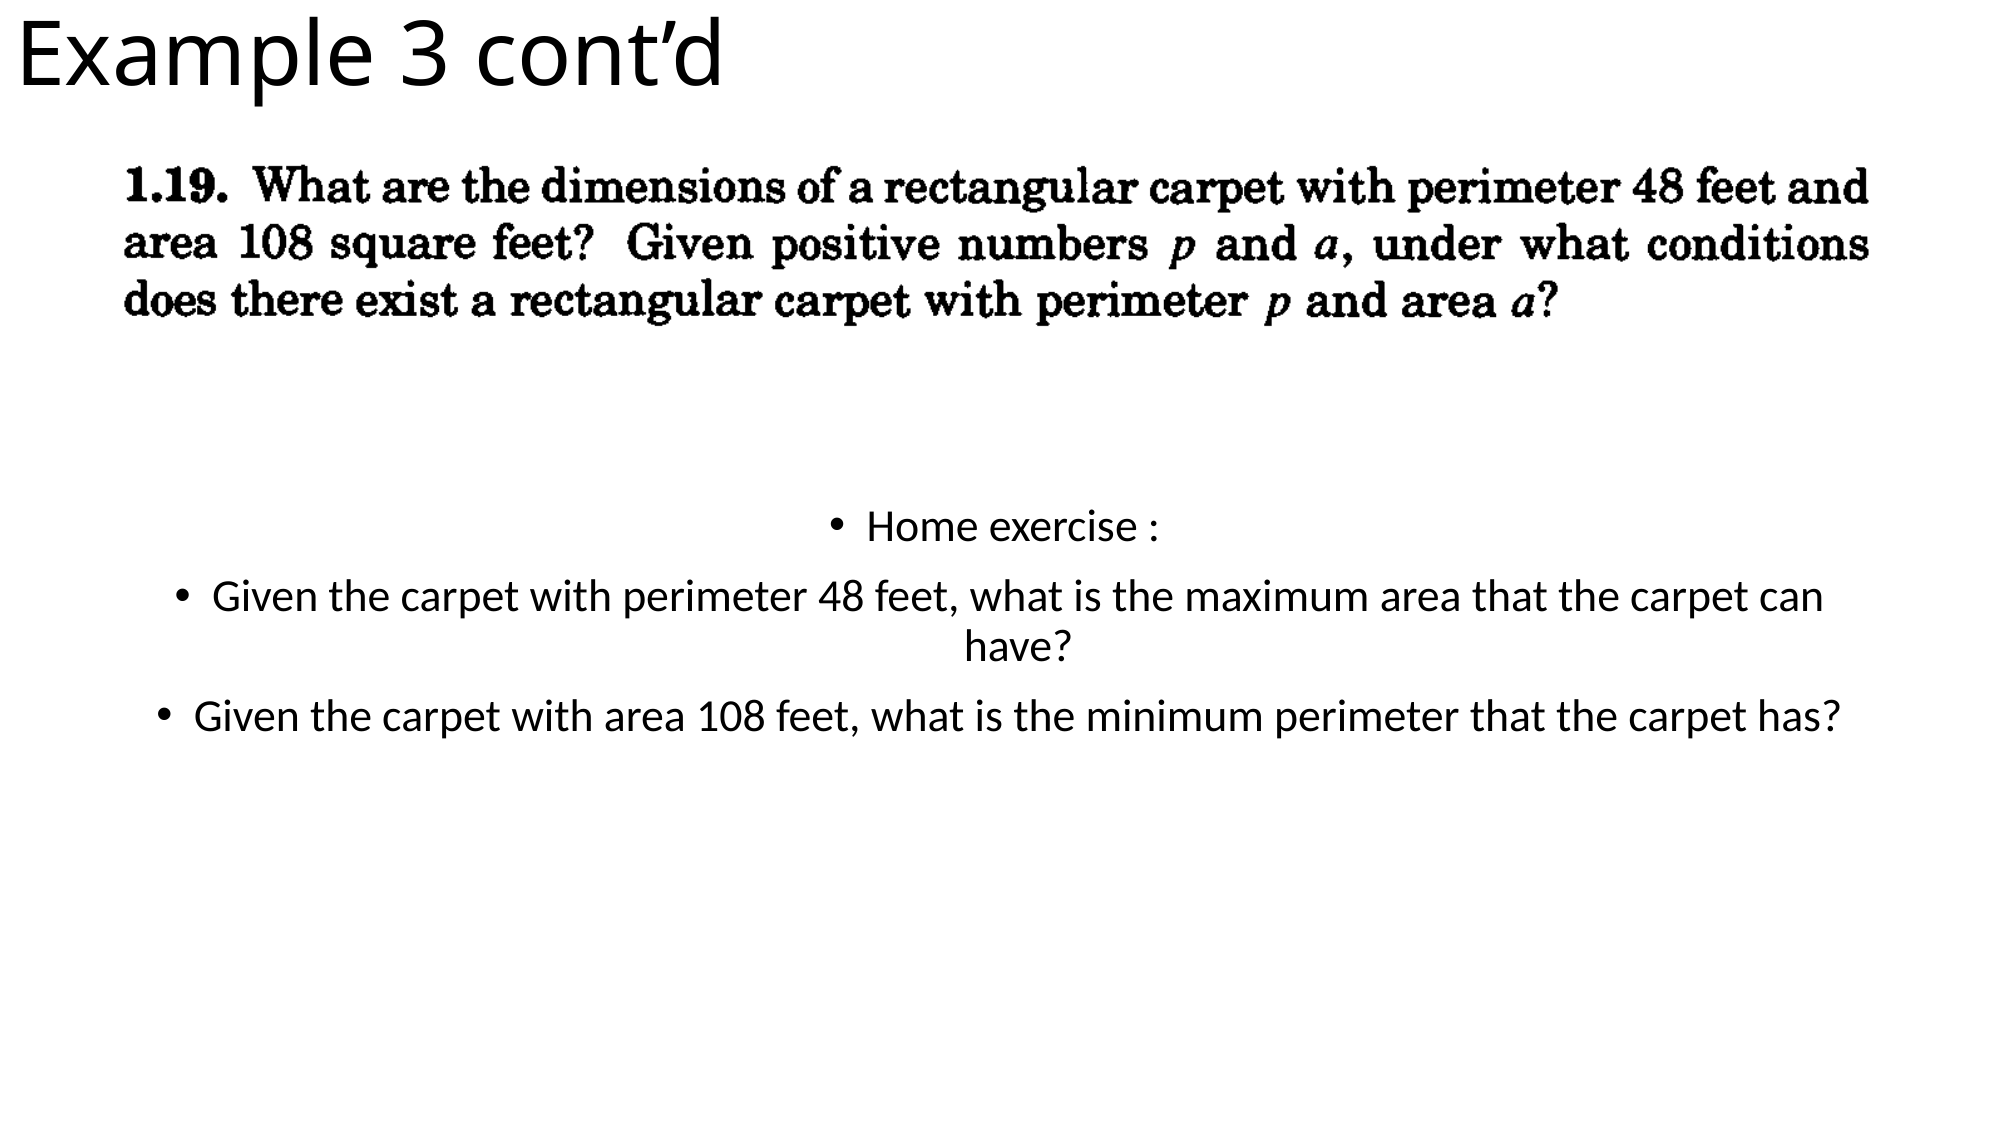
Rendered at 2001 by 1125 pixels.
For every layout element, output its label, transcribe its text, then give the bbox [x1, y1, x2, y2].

picture [117, 151, 1889, 349]
list Home exercise : Given the carpet with perimeter 48 feet, what is the maximum area that the carpet can have? Given the carpet with area 108 feet, what is the minimum perimeter that the carpet has? [137, 349, 1863, 1125]
title Example 3 cont’d [0, 0, 1863, 113]
